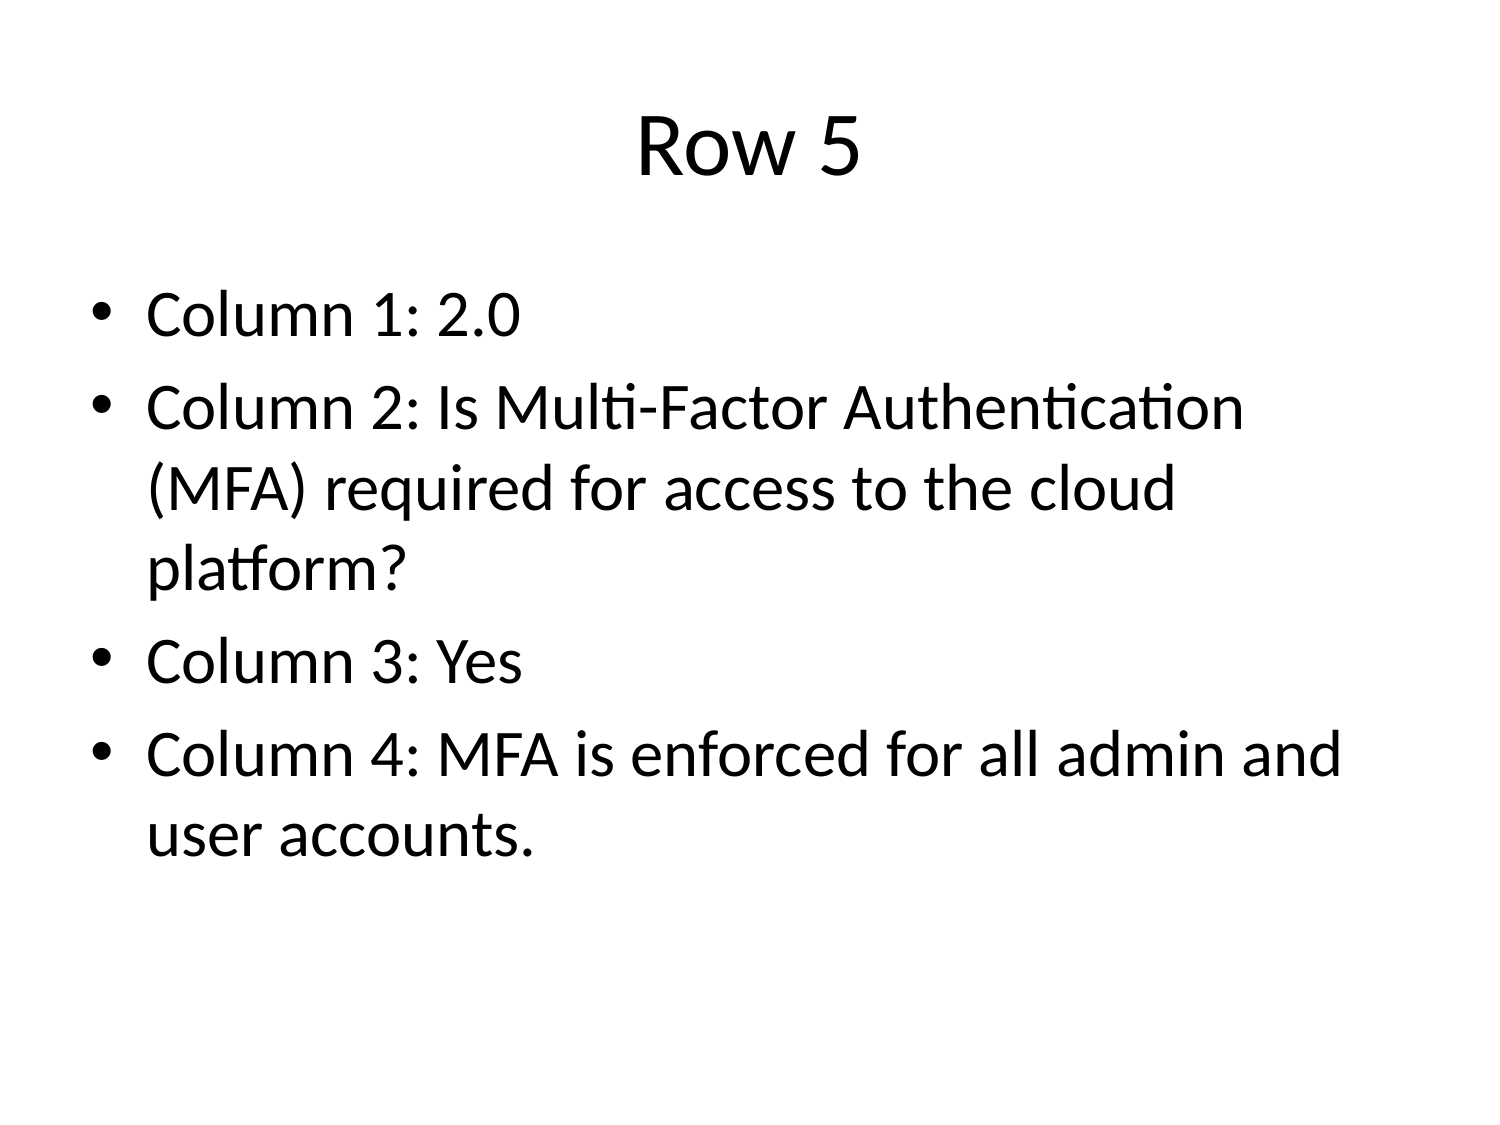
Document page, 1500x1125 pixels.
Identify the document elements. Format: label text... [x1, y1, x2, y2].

title Row 5 [75, 45, 1425, 233]
list Column 1: 2.0 Column 2: Is Multi-Factor Authentication (MFA) required for access to the cloud platform? Column 3: Yes Column 4: MFA is enforced for all admin and user accounts. [75, 262, 1425, 1005]
